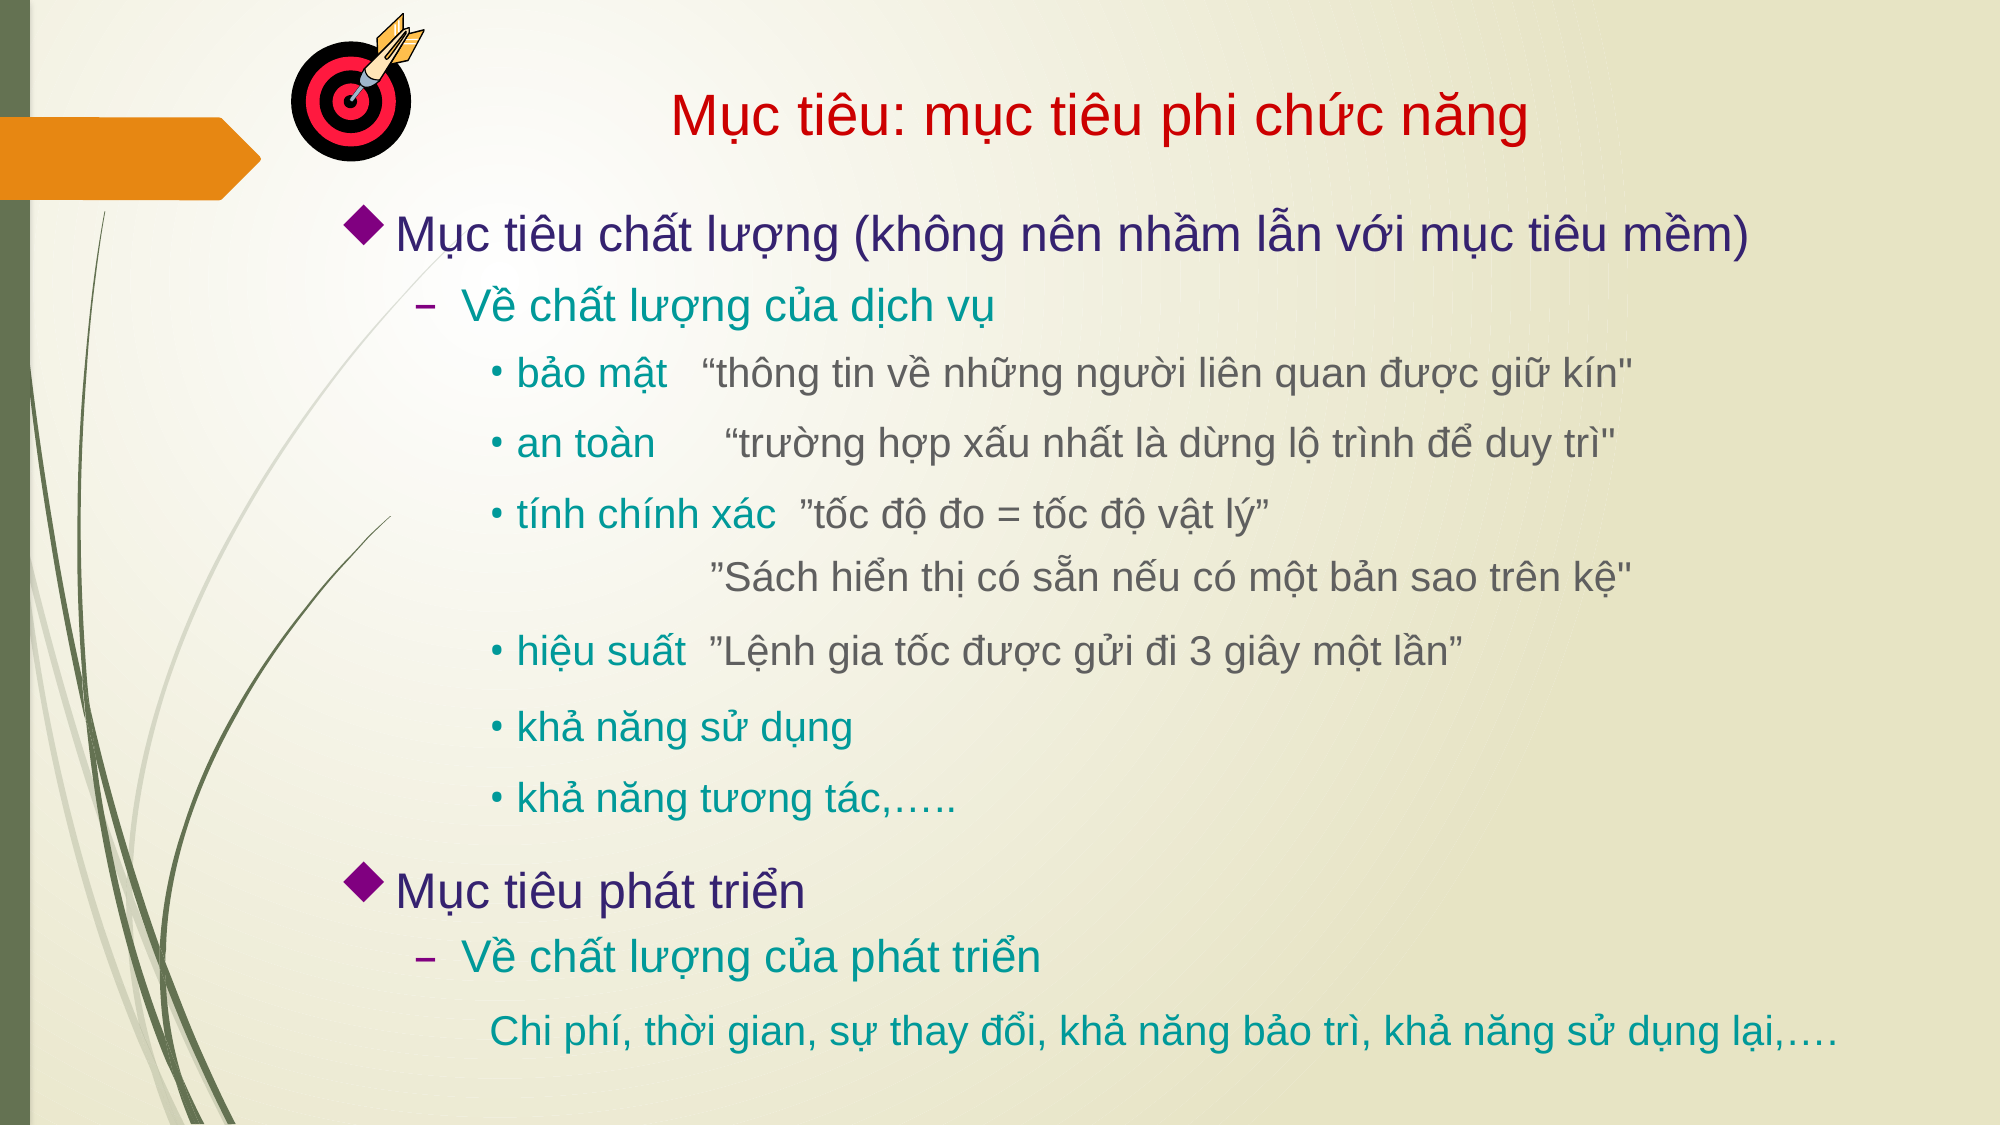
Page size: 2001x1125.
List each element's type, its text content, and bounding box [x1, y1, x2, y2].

picture [290, 13, 425, 162]
text_box Mục tiêu chất lượng (không nên nhầm lẫn với mục tiêu mềm) Về chất lượng của dịch vụ bảo mật “thông tin về những người liên quan được giữ kín" an toàn “trường hợp xấu nhất là dừng lộ trình để duy trì" tính chính xác ”tốc độ đo = tốc độ vật lý” ”Sách hiển thị có sẵn nếu có một bản sao trên kệ" hiệu suất ”Lệnh gia tốc được gửi đi 3 giây một lần” khả năng sử dụng khả năng tương tác,….. Mục tiêu phát triển Về chất lượng của phát triển Chi phí, thời gian, sự thay đổi, khả năng bảo trì, khả năng sử dụng lại,…. [286, 159, 1892, 1079]
text_box Mục tiêu: mục tiêu phi chức năng [483, 49, 1720, 159]
